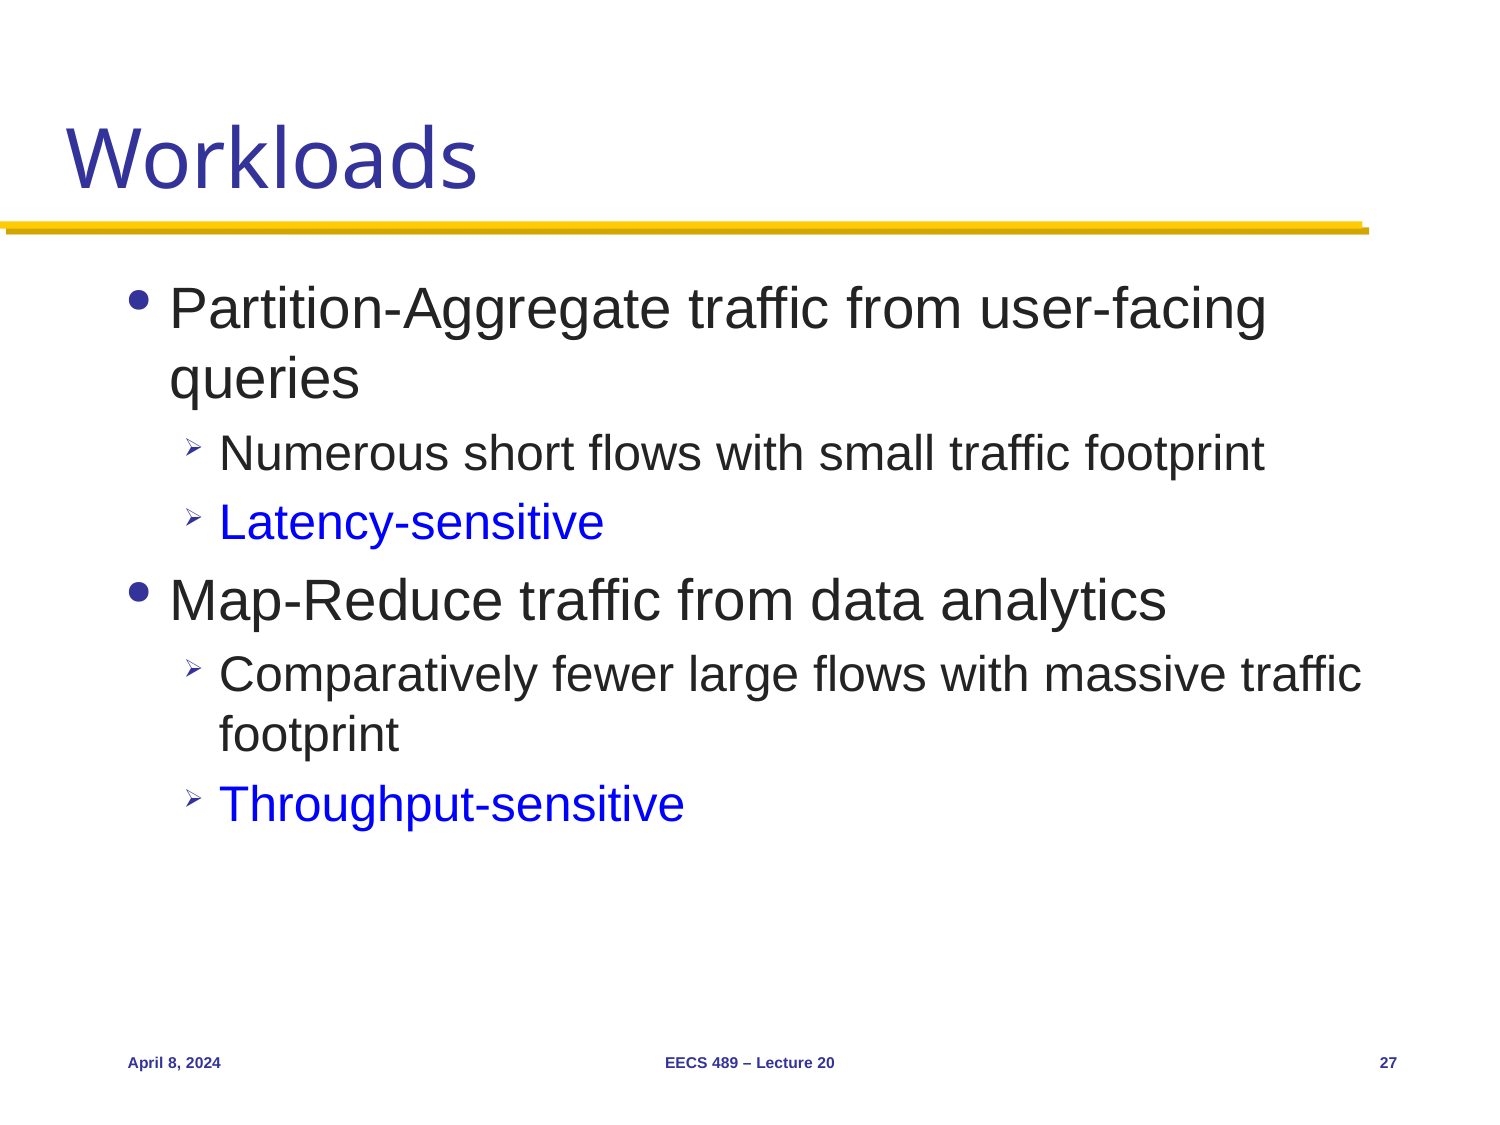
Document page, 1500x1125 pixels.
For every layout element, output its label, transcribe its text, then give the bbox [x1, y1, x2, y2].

list Partition-Aggregate traffic from user-facing queries Numerous short flows with small traffic footprint Latency-sensitive Map-Reduce traffic from data analytics Comparatively fewer large flows with massive traffic footprint Throughput-sensitive [112, 262, 1413, 988]
footer EECS 489 – Lecture 20 [512, 1024, 988, 1101]
slide_number 27 [1312, 1024, 1413, 1101]
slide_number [112, 1024, 426, 1101]
title Workloads [49, 24, 1451, 213]
